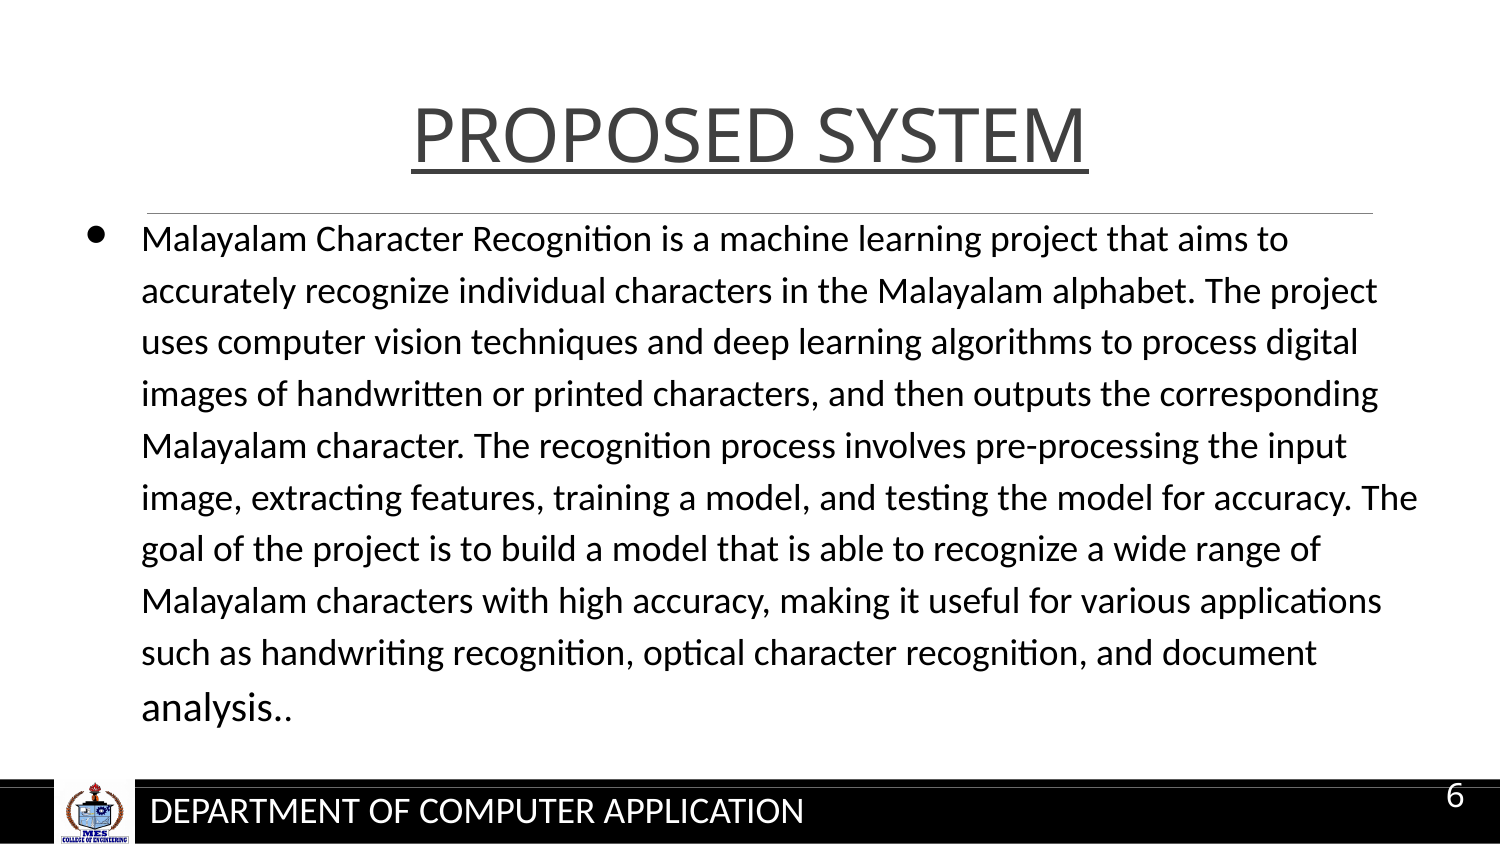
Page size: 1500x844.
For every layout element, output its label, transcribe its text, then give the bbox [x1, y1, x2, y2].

slide_number 6 [1389, 764, 1480, 830]
title PROPOSED SYSTEM [51, 72, 1449, 174]
picture [53, 778, 136, 844]
list Malayalam Character Recognition is a machine learning project that aims to accurately recognize individual characters in the Malayalam alphabet. The project uses computer vision techniques and deep learning algorithms to process digital images of handwritten or printed characters, and then outputs the corresponding Malayalam character. The recognition process involves pre-processing the input image, extracting features, training a model, and testing the model for accuracy. The goal of the project is to build a model that is able to recognize a wide range of Malayalam characters with high accuracy, making it useful for various applications such as handwriting recognition, optical character recognition, and document analysis.. [51, 192, 1449, 750]
text_box DEPARTMENT OF COMPUTER APPLICATION [143, 779, 885, 839]
